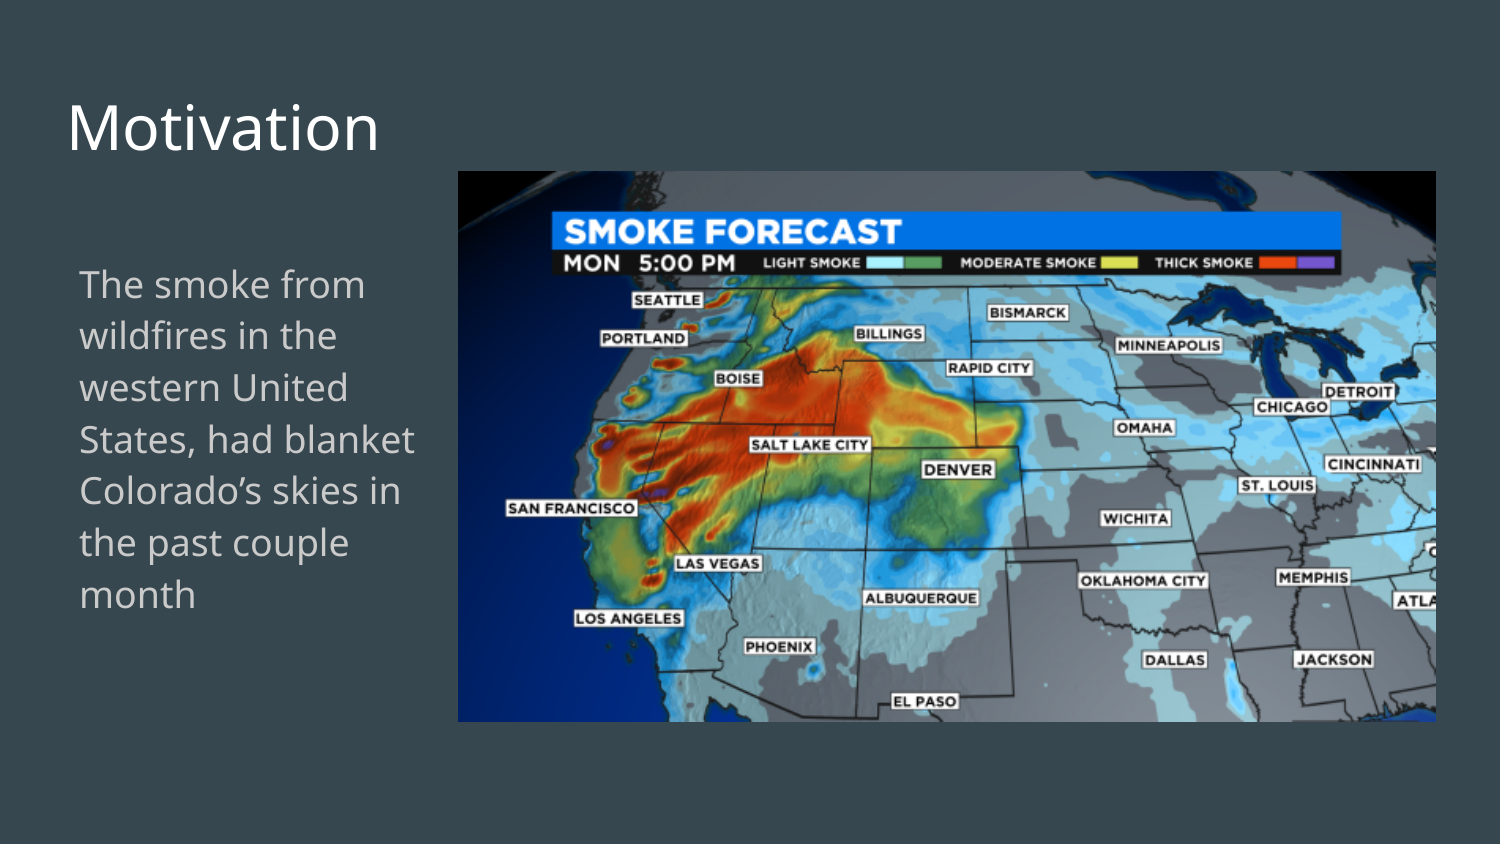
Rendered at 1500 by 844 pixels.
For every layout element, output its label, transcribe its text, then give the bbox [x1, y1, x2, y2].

picture [458, 171, 1437, 723]
title Motivation [51, 72, 1449, 167]
list The smoke from wildfires in the western United States, had blanket Colorado’s skies in the past couple month [64, 238, 439, 789]
